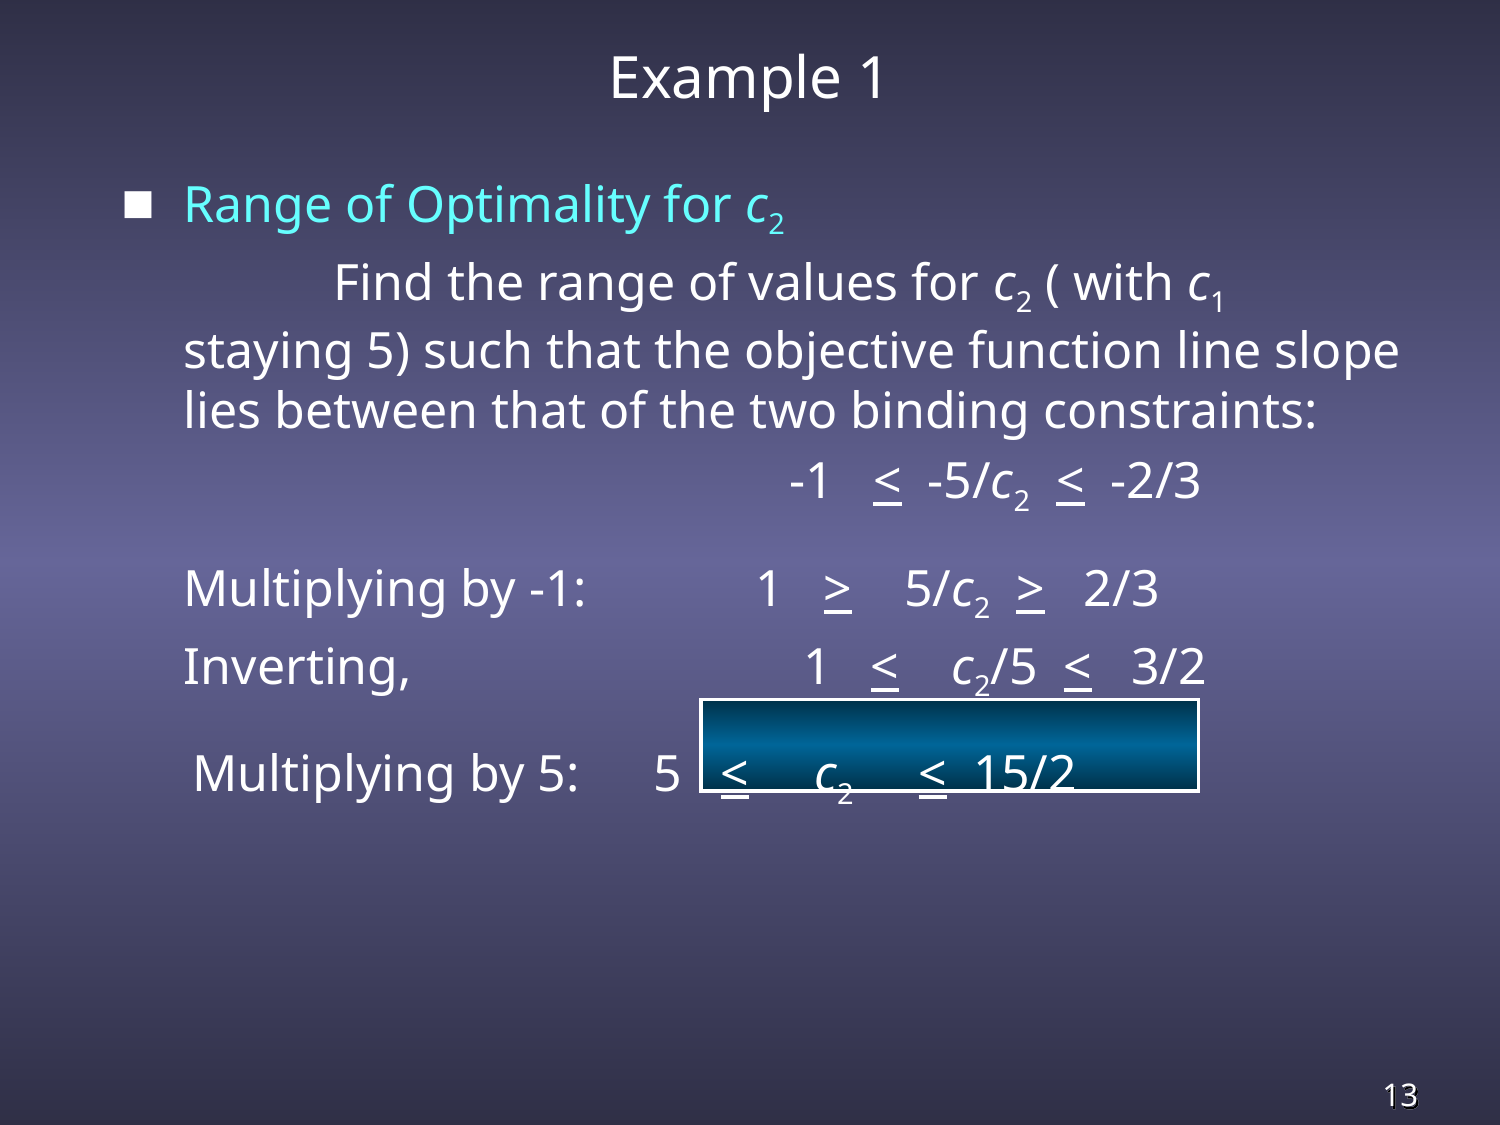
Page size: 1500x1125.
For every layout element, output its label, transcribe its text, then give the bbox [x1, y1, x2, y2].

title Example 1 [111, 8, 1388, 143]
list Range of Optimality for c2 Find the range of values for c2 ( with c1 staying 5) such that the objective function line slope lies between that of the two binding constraints: -1 < -5/c2 < -2/3 Multiplying by -1: 1 > 5/c2 > 2/3 Inverting, 1 < c2/5 < 3/2 Multiplying by 5: 5 < c2 < 15/2 [112, 164, 1420, 799]
